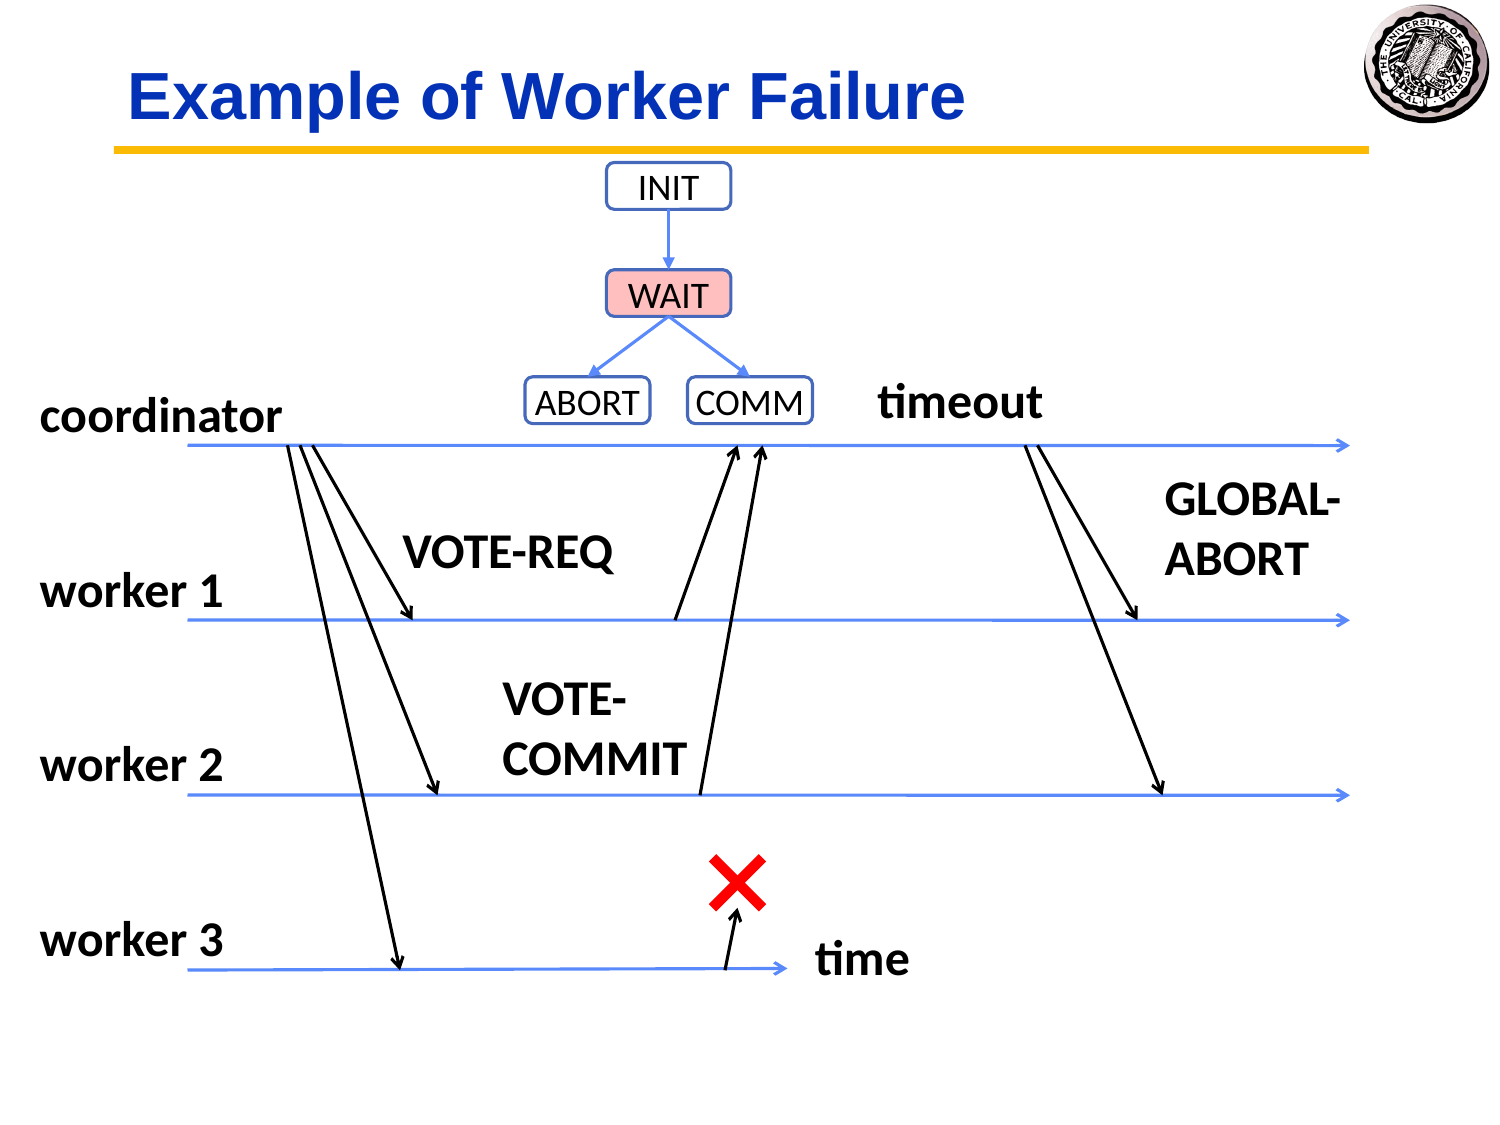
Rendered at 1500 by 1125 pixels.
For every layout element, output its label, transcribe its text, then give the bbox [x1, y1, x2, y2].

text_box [555, 588, 907, 652]
text_box worker 2 [24, 724, 250, 799]
picture [1350, 0, 1500, 127]
title Example of Worker Failure [112, 37, 1375, 159]
text_box timeout [862, 361, 1163, 437]
text_box VOTE-COMMIT [487, 660, 763, 793]
text_box coordinator [24, 374, 325, 450]
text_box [1024, 445, 1451, 796]
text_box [80, 651, 607, 765]
text_box worker 1 [24, 549, 196, 625]
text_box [712, 857, 763, 971]
text_box VOTE-REQ [454, 511, 650, 587]
text_box time [799, 918, 938, 994]
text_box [618, 501, 794, 565]
text_box worker 3 [24, 899, 250, 974]
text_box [193, 551, 544, 649]
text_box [274, 482, 451, 549]
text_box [524, 162, 813, 424]
